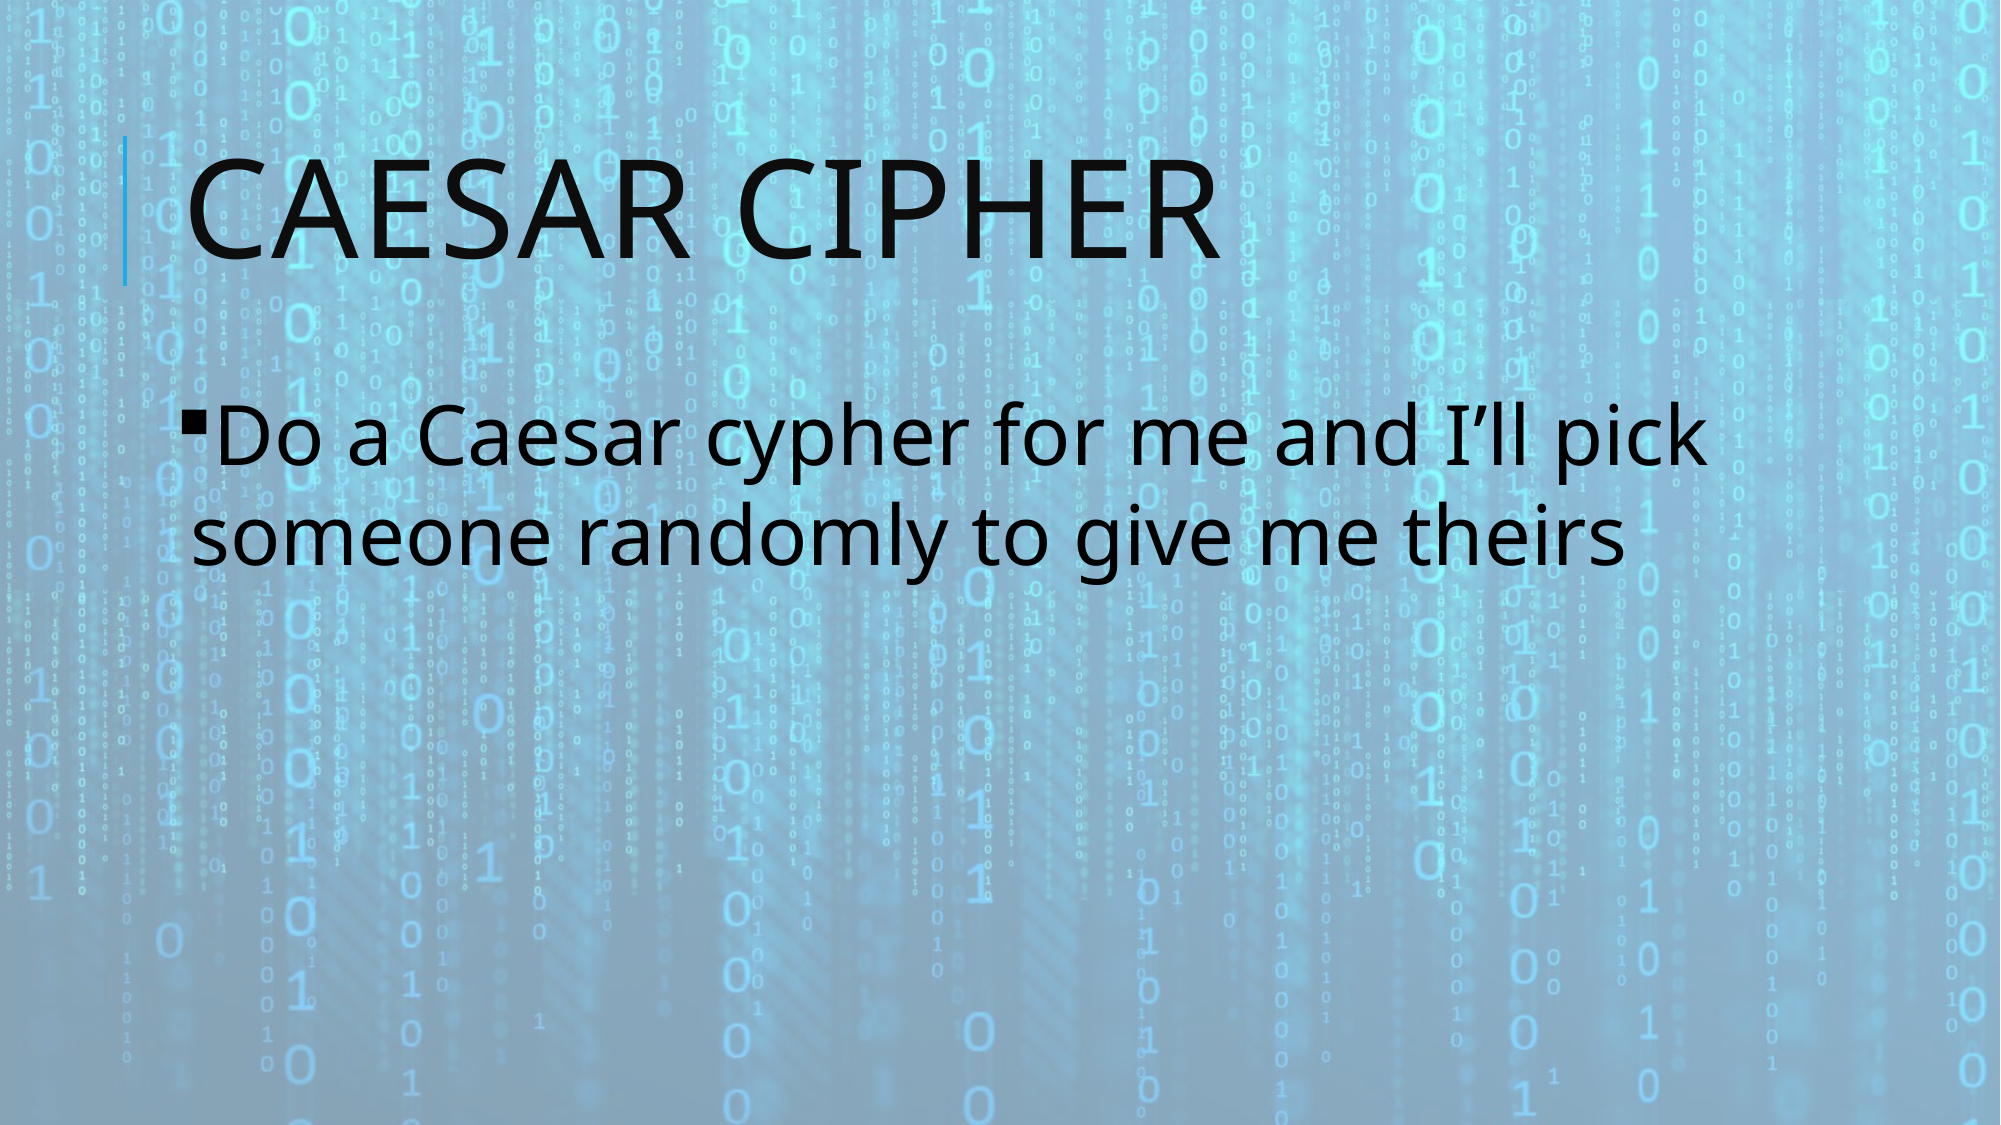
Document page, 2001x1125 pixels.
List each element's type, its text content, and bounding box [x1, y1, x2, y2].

list Do a Caesar cypher for me and I’ll pick someone randomly to give me theirs [168, 375, 1763, 1035]
title Caesar cipher [168, 96, 1763, 342]
